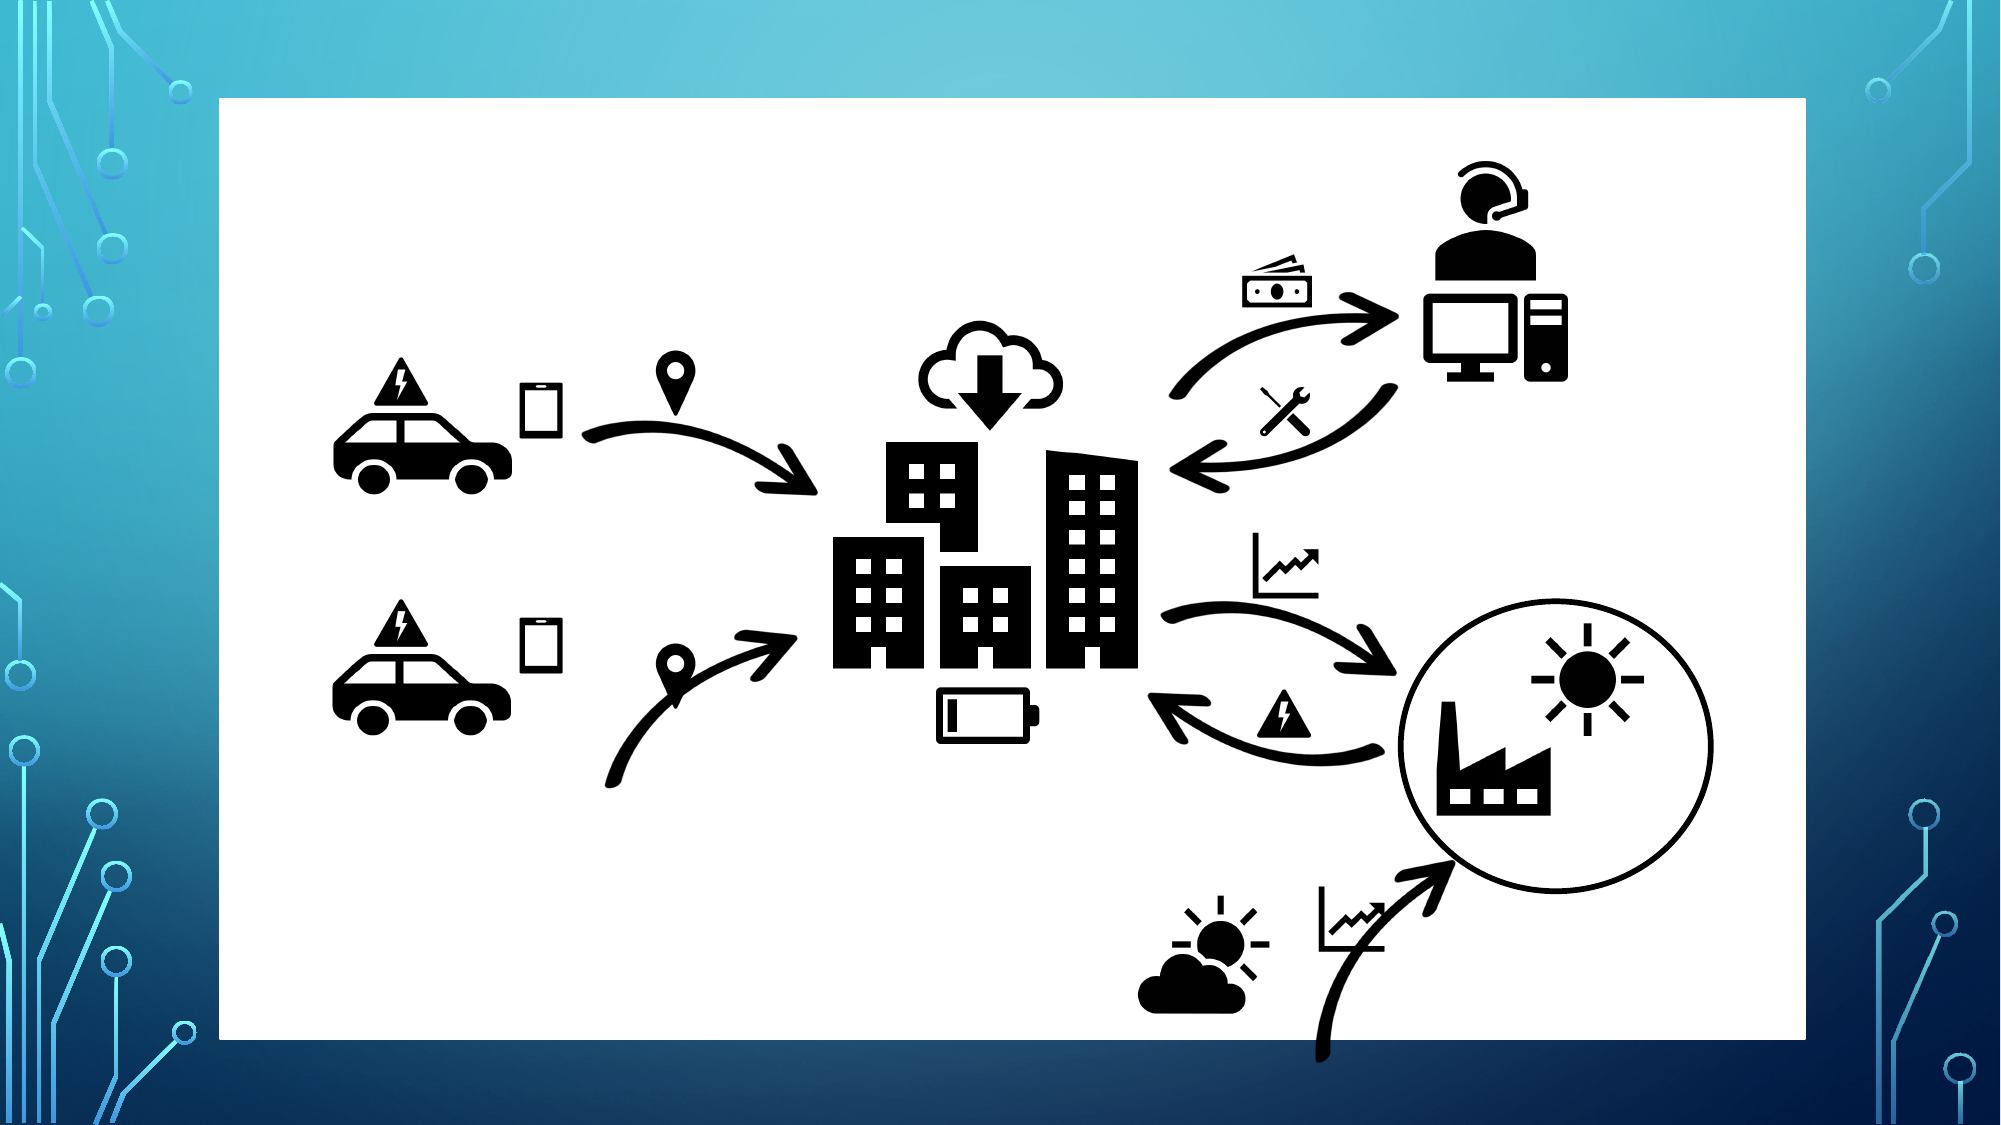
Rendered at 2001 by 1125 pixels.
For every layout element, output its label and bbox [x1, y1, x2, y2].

text_box [1469, 628, 1713, 893]
picture [324, 144, 1649, 1100]
text_box [1400, 696, 1413, 733]
text_box [1424, 600, 1631, 677]
text_box [219, 98, 1806, 1040]
text_box [1402, 755, 1413, 806]
